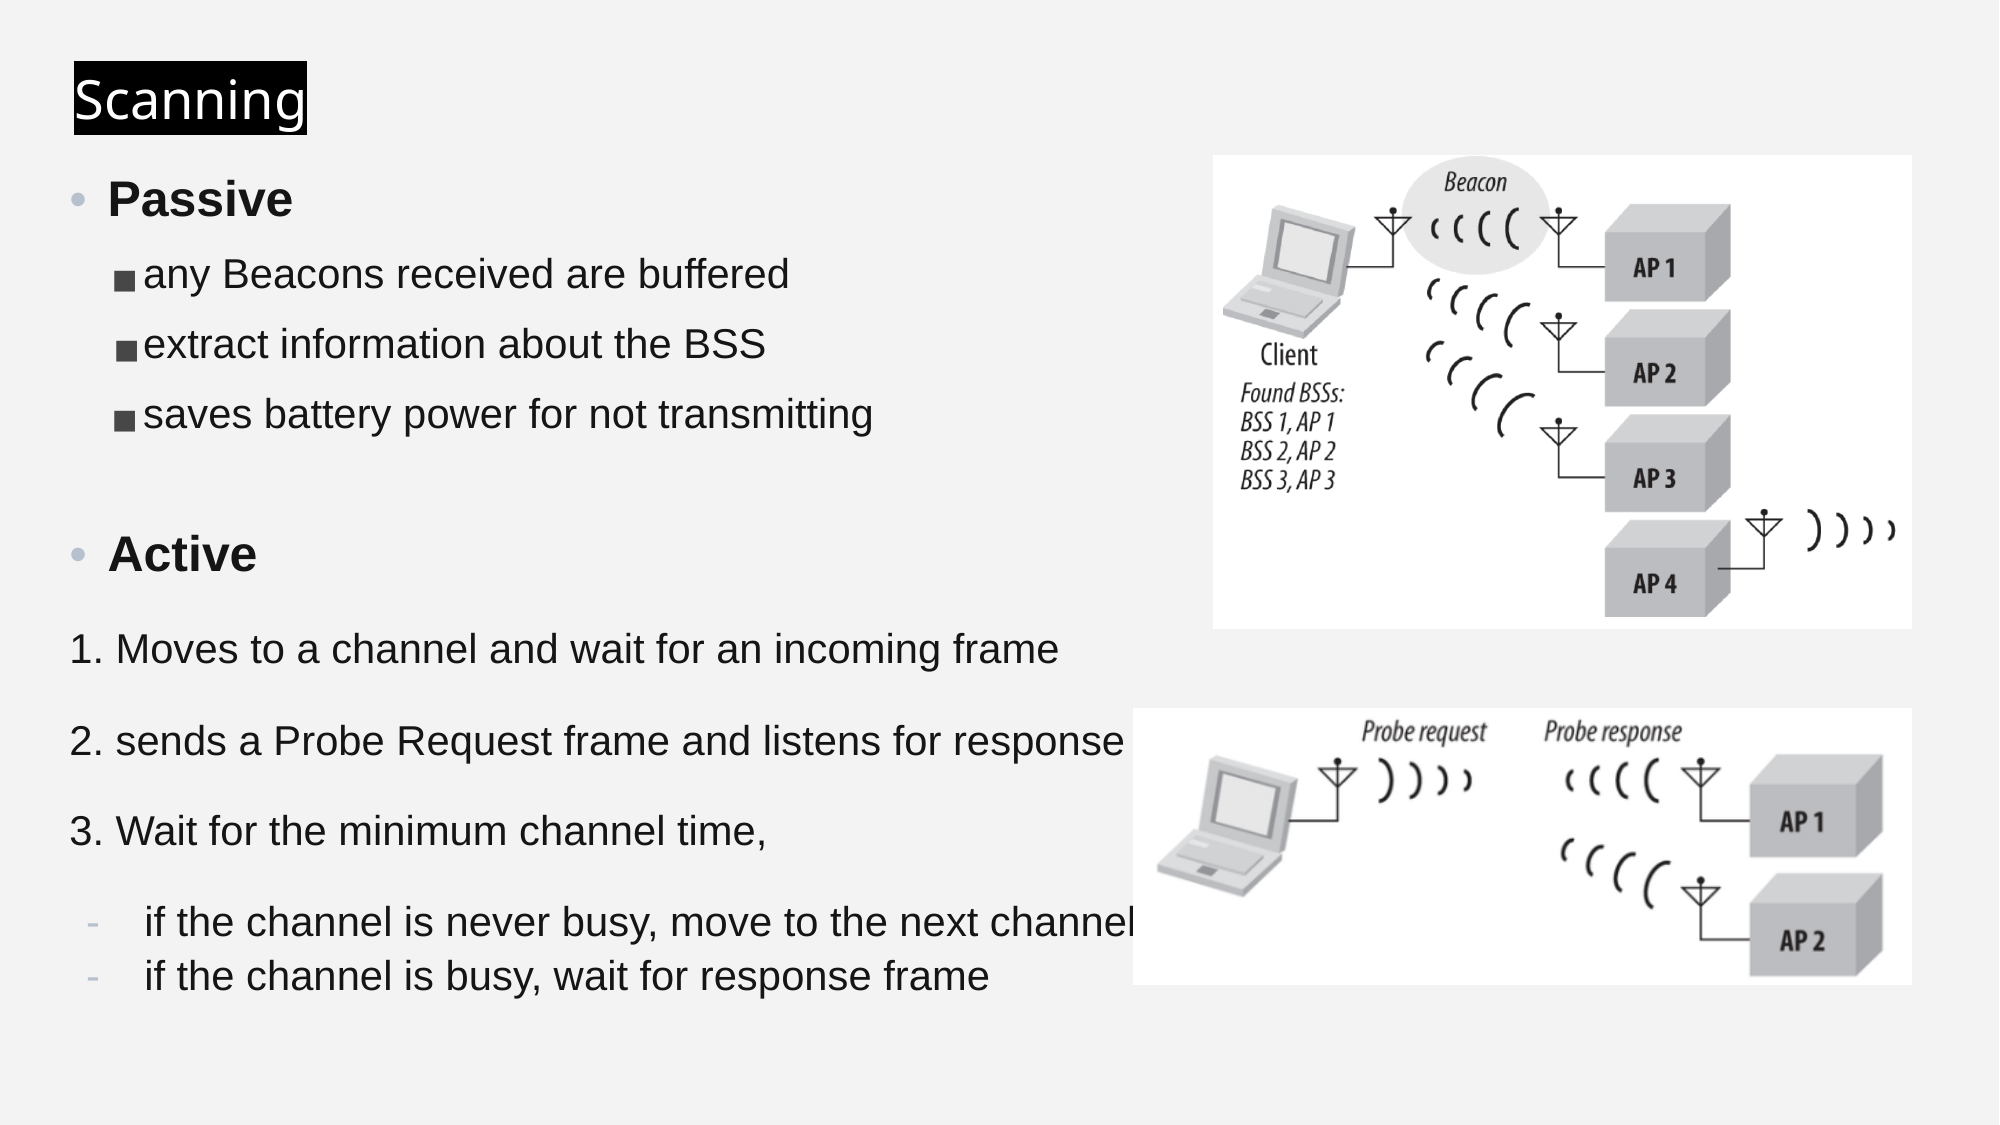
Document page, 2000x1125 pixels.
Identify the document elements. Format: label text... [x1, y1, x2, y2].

picture [1213, 154, 1912, 629]
picture [1133, 707, 1912, 986]
text_box Passive any Beacons received are buffered extract information about the BSS saves battery power for not transmitting Active 1. Moves to a channel and wait for an incoming frame 2. sends a Probe Request frame and listens for response 3. Wait for the minimum channel time, if the channel is never busy, move to the next channel if the channel is busy, wait for response frame [54, 155, 1174, 1061]
title Scanning [54, 41, 1179, 156]
